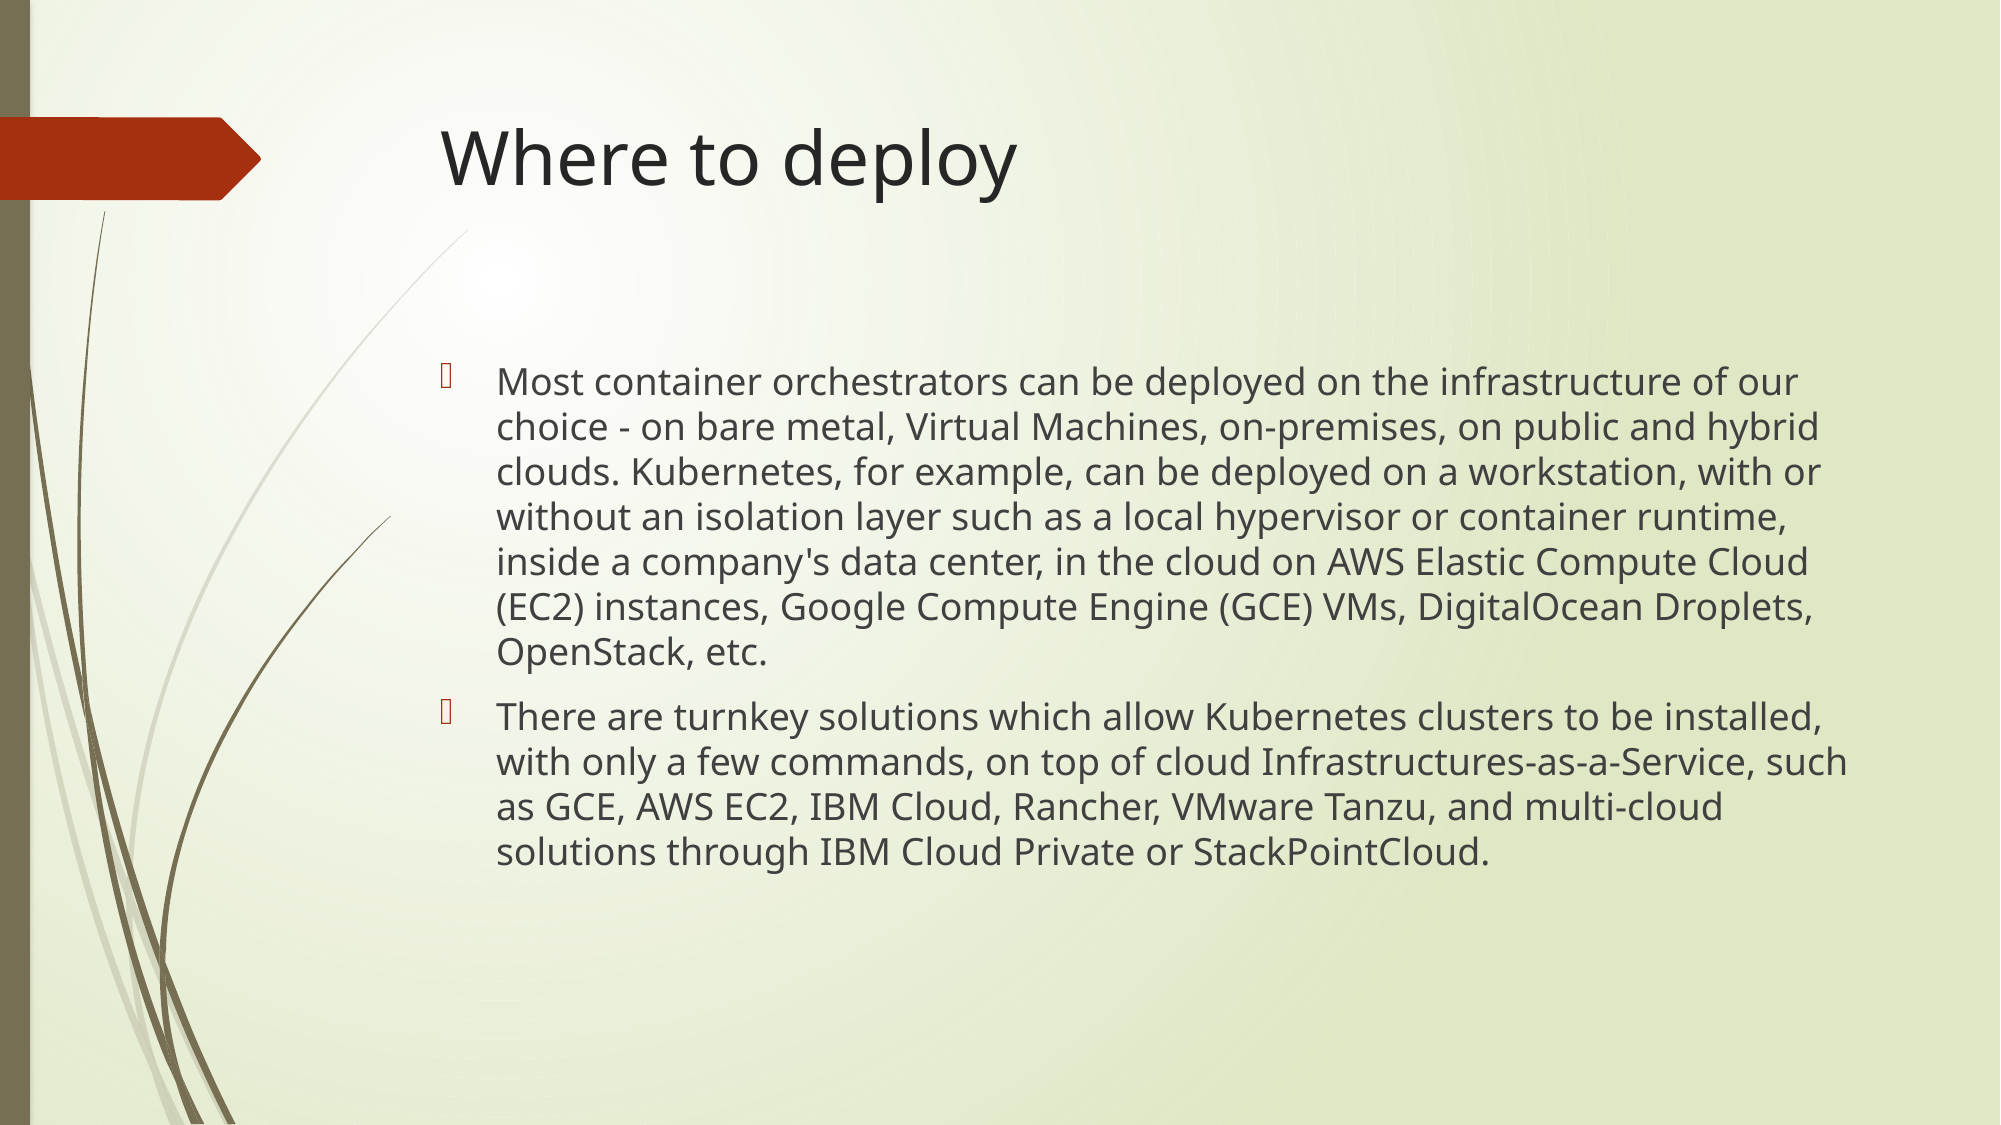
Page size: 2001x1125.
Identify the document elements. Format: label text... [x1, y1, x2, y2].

title Where to deploy [425, 102, 1888, 313]
list Most container orchestrators can be deployed on the infrastructure of our choice - on bare metal, Virtual Machines, on-premises, on public and hybrid clouds. Kubernetes, for example, can be deployed on a workstation, with or without an isolation layer such as a local hypervisor or container runtime, inside a company's data center, in the cloud on AWS Elastic Compute Cloud (EC2) instances, Google Compute Engine (GCE) VMs, DigitalOcean Droplets, OpenStack, etc. There are turnkey solutions which allow Kubernetes clusters to be installed, with only a few commands, on top of cloud Infrastructures-as-a-Service, such as GCE, AWS EC2, IBM Cloud, Rancher, VMware Tanzu, and multi-cloud solutions through IBM Cloud Private or StackPointCloud. [424, 350, 1888, 970]
